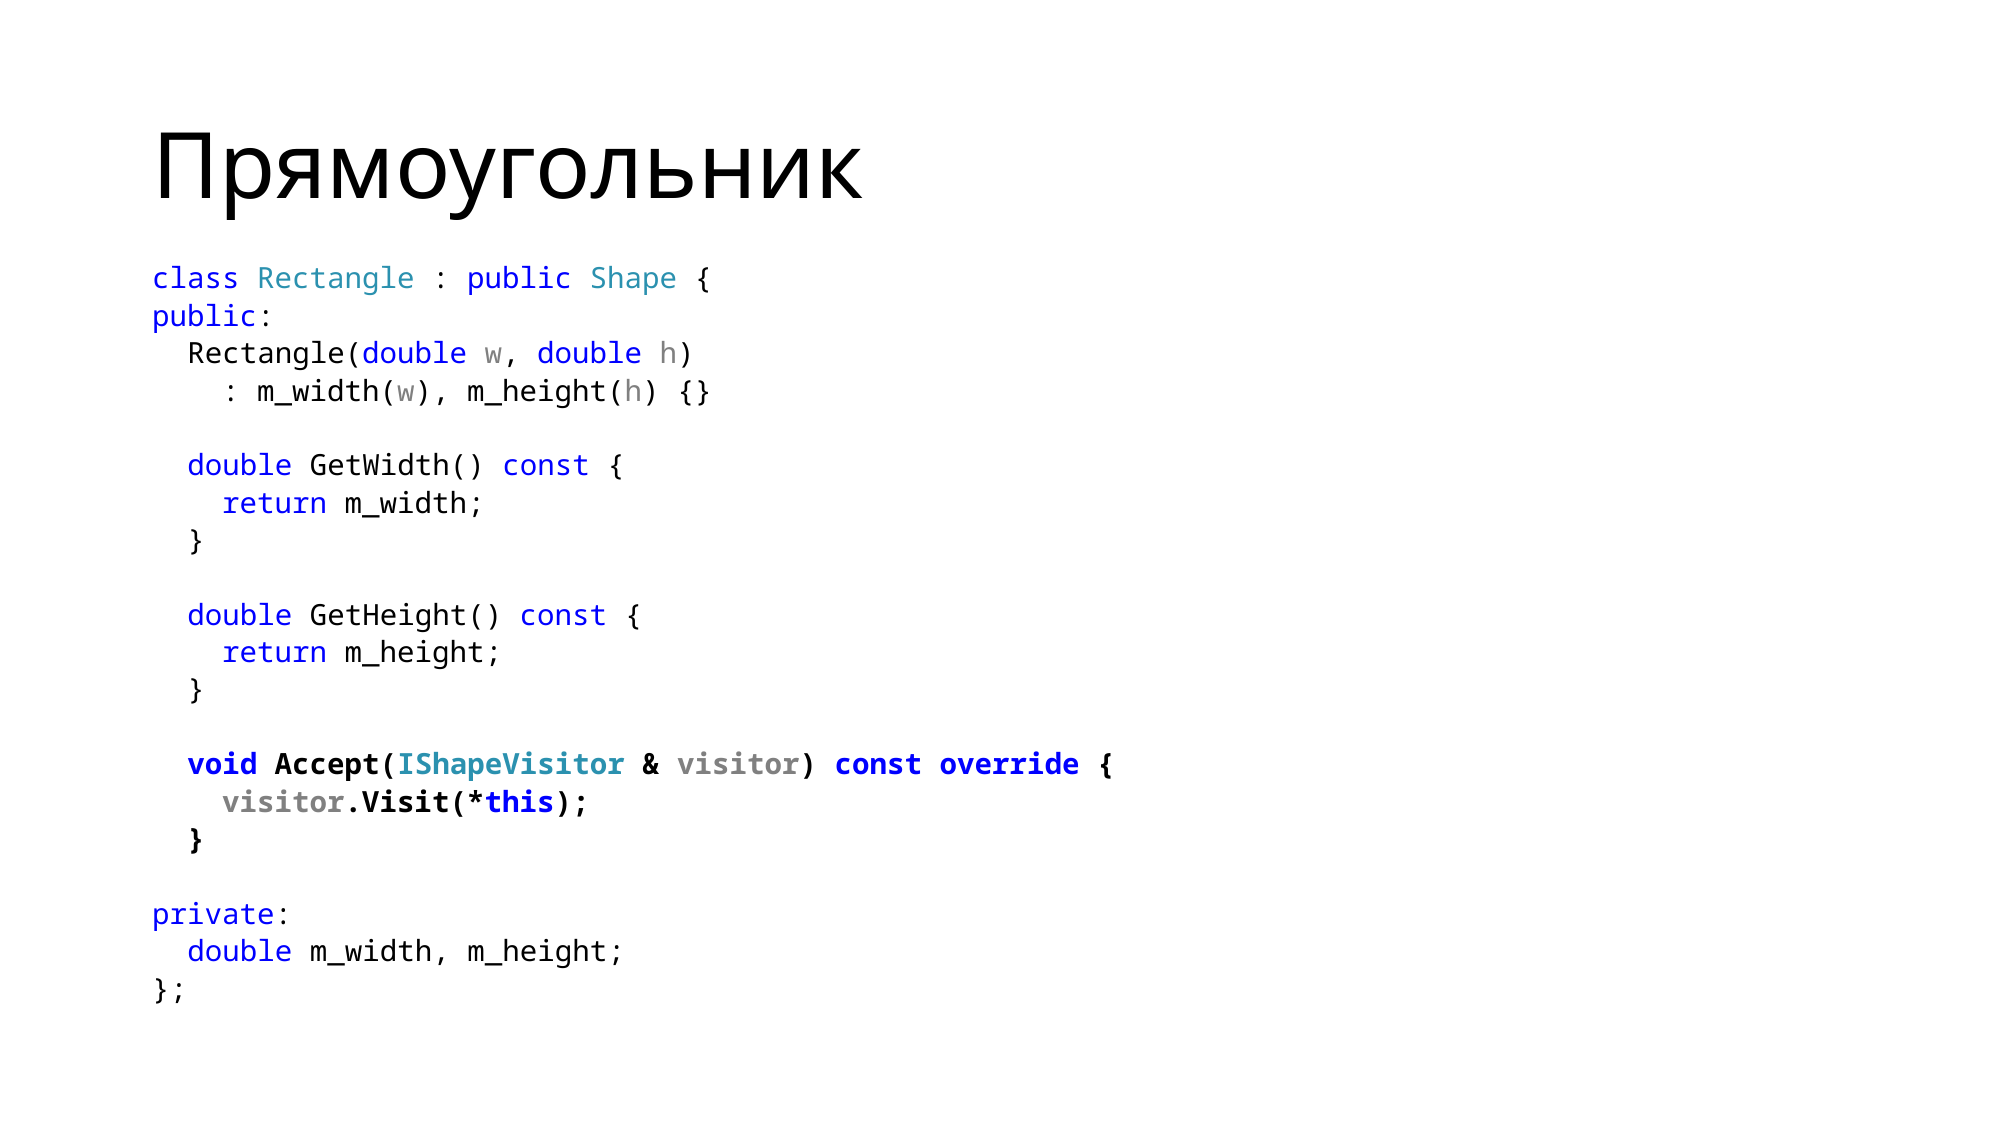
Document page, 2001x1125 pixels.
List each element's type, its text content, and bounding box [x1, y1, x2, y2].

title Прямоугольник [137, 59, 1863, 278]
text_box class Rectangle : public Shape { public: Rectangle(double w, double h) : m_width(w), m_height(h) {} double GetWidth() const { return m_width; } double GetHeight() const { return m_height; } void Accept(IShapeVisitor & visitor) const override { visitor.Visit(*this); } private: double m_width, m_height; }; [137, 278, 1378, 1013]
